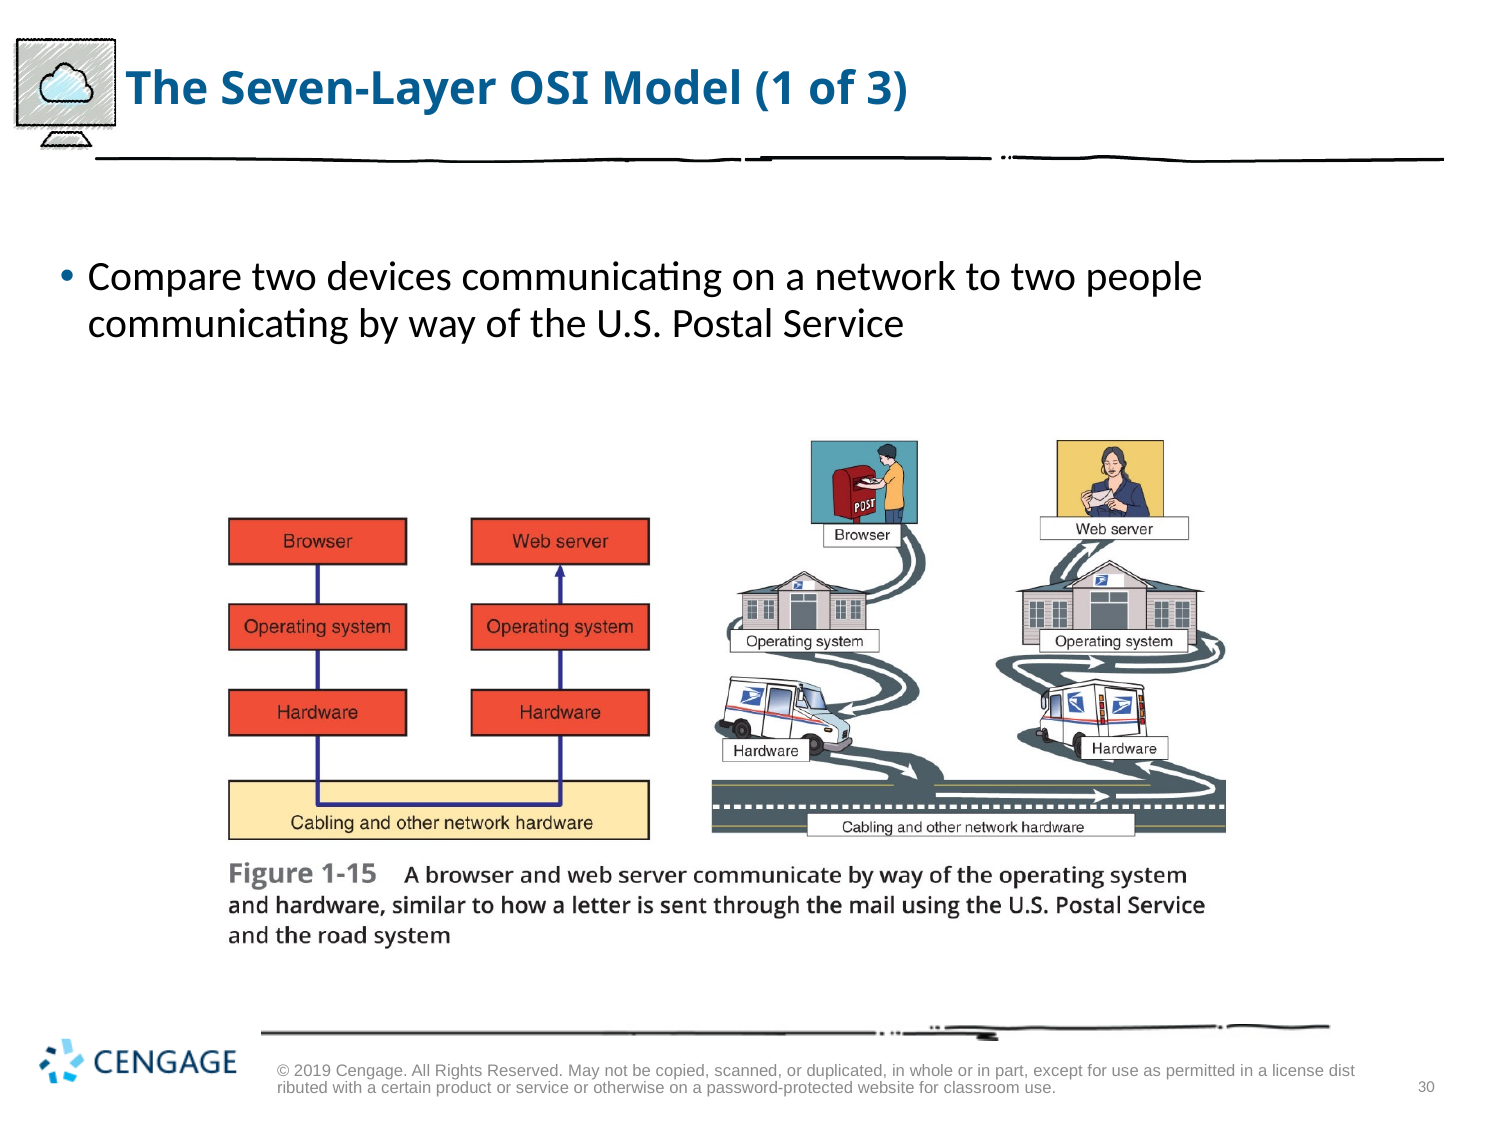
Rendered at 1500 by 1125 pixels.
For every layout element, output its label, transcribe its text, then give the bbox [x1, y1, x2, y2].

picture [95, 155, 1444, 163]
picture [13, 36, 117, 151]
list Compare two devices communicating on a network to two people communicating by way of the U.S. Postal Service [59, 252, 1441, 349]
title The Seven-Layer O S I Model (1 of 3) [125, 66, 1442, 116]
footer © 2019 Cengage. All Rights Reserved. May not be copied, scanned, or duplicated, in whole or in part, except for use as permitted in a license distributed with a certain product or service or otherwise on a password-protected website for classroom use. [262, 1050, 1375, 1091]
picture [19, 1025, 249, 1096]
picture [224, 437, 1228, 951]
picture [261, 1024, 1331, 1041]
